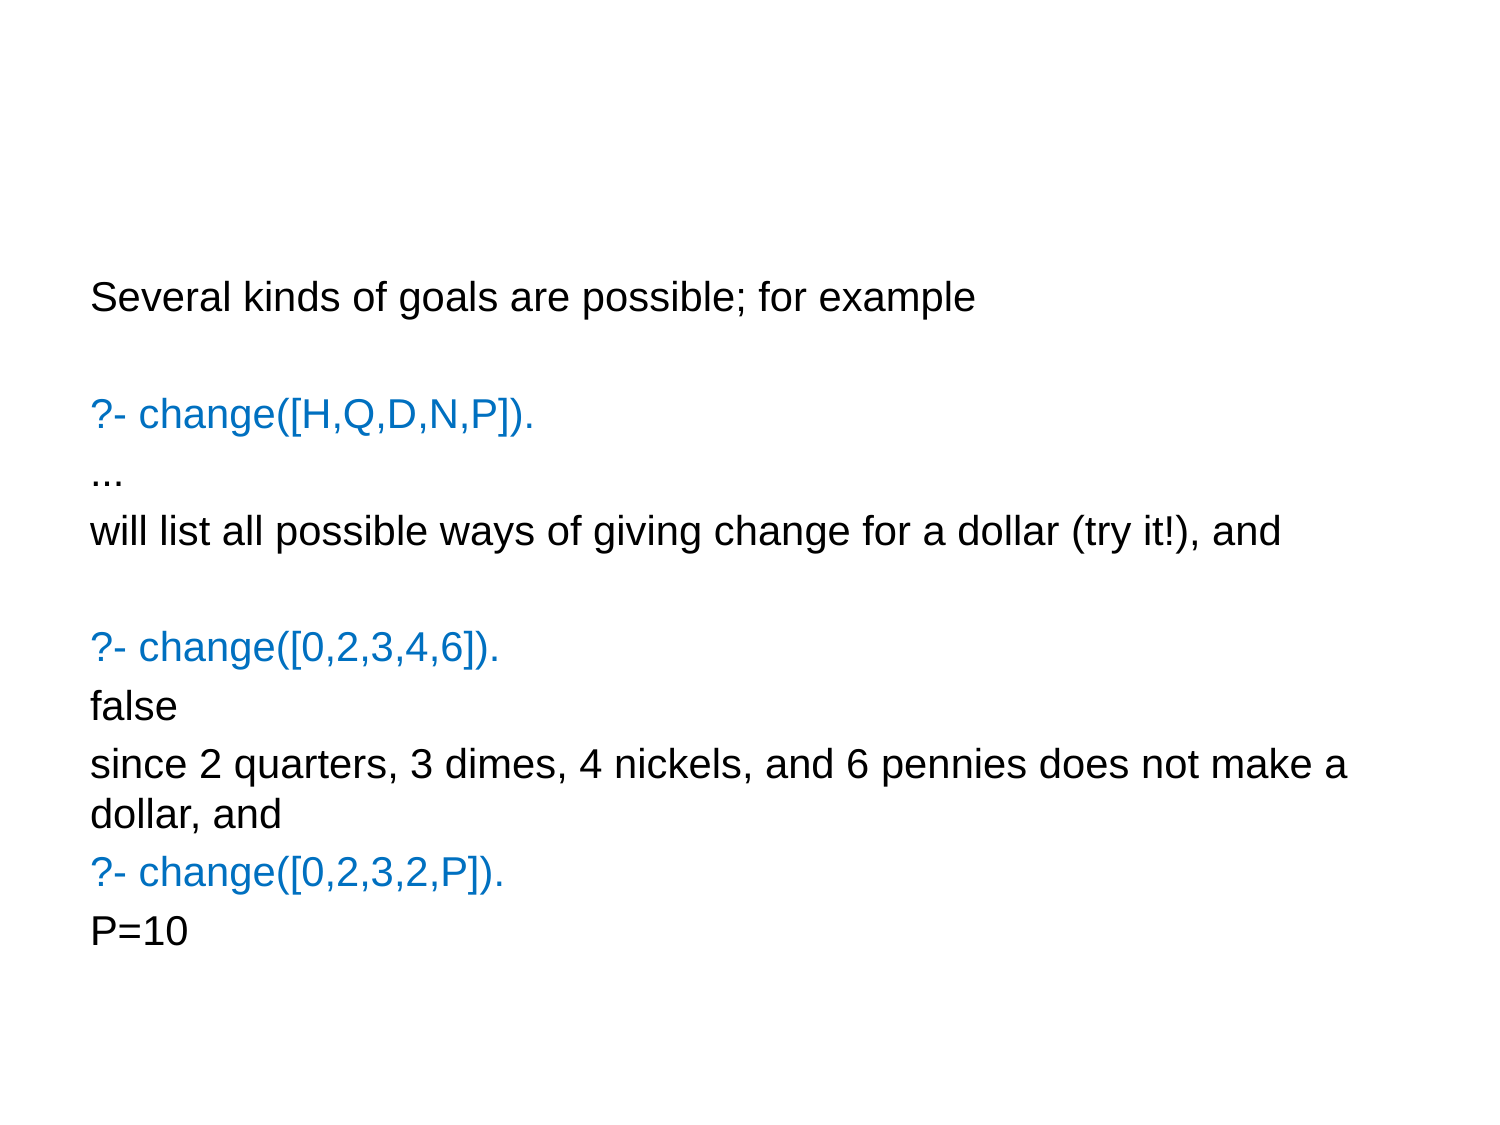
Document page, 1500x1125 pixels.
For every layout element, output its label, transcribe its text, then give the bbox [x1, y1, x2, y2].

list Several kinds of goals are possible; for example ?- change([H,Q,D,N,P]). ... will list all possible ways of giving change for a dollar (try it!), and ?- change([0,2,3,4,6]). false since 2 quarters, 3 dimes, 4 nickels, and 6 pennies does not make a dollar, and ?- change([0,2,3,2,P]). P=10 [75, 262, 1425, 1005]
